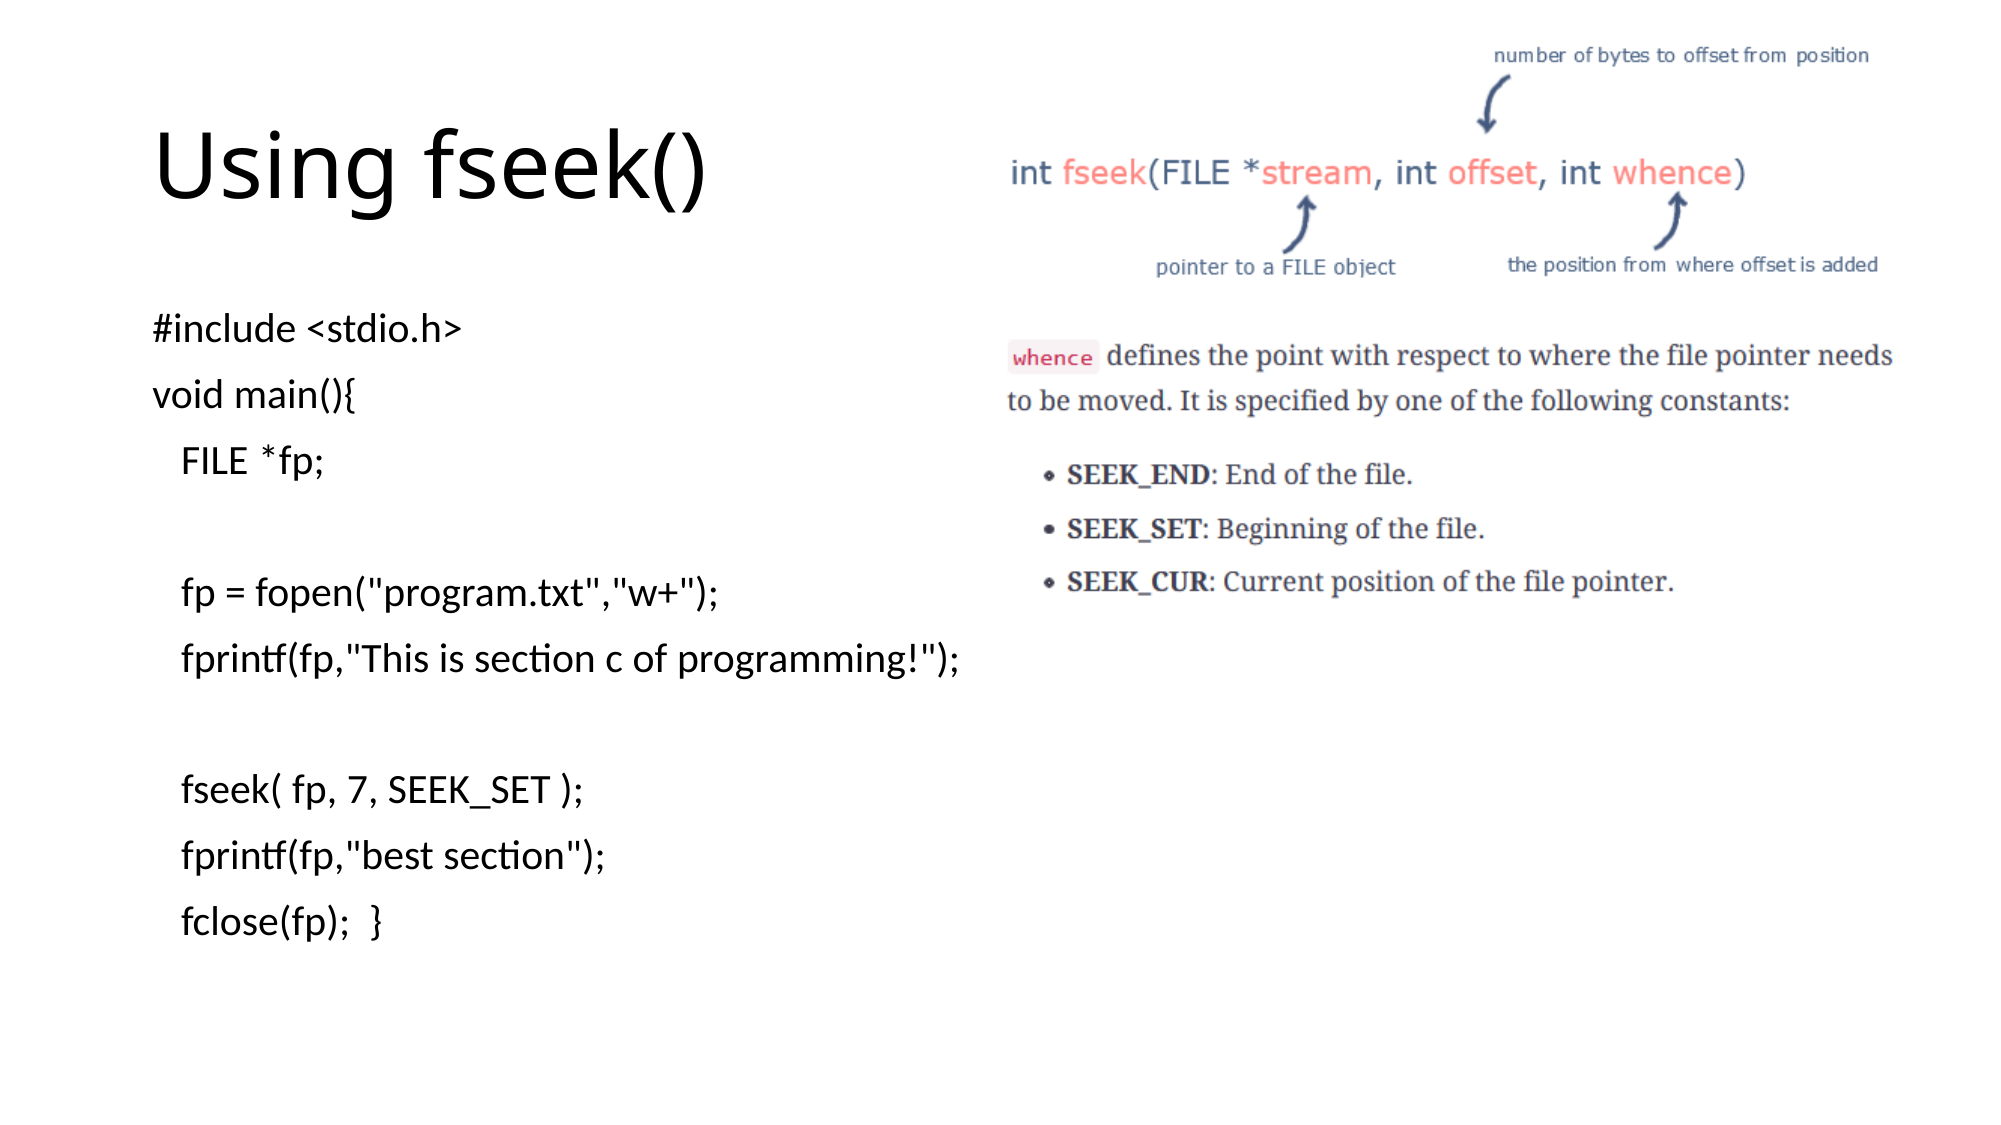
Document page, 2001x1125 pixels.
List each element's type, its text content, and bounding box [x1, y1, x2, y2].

title Using fseek() [137, 59, 981, 278]
picture [981, 0, 1912, 635]
list #include <stdio.h> void main(){ FILE *fp; fp = fopen("program.txt","w+"); fprintf(fp,"This is section c of programming!"); fseek( fp, 7, SEEK_SET ); fprintf(fp,"best section"); fclose(fp); } [137, 299, 1863, 1014]
